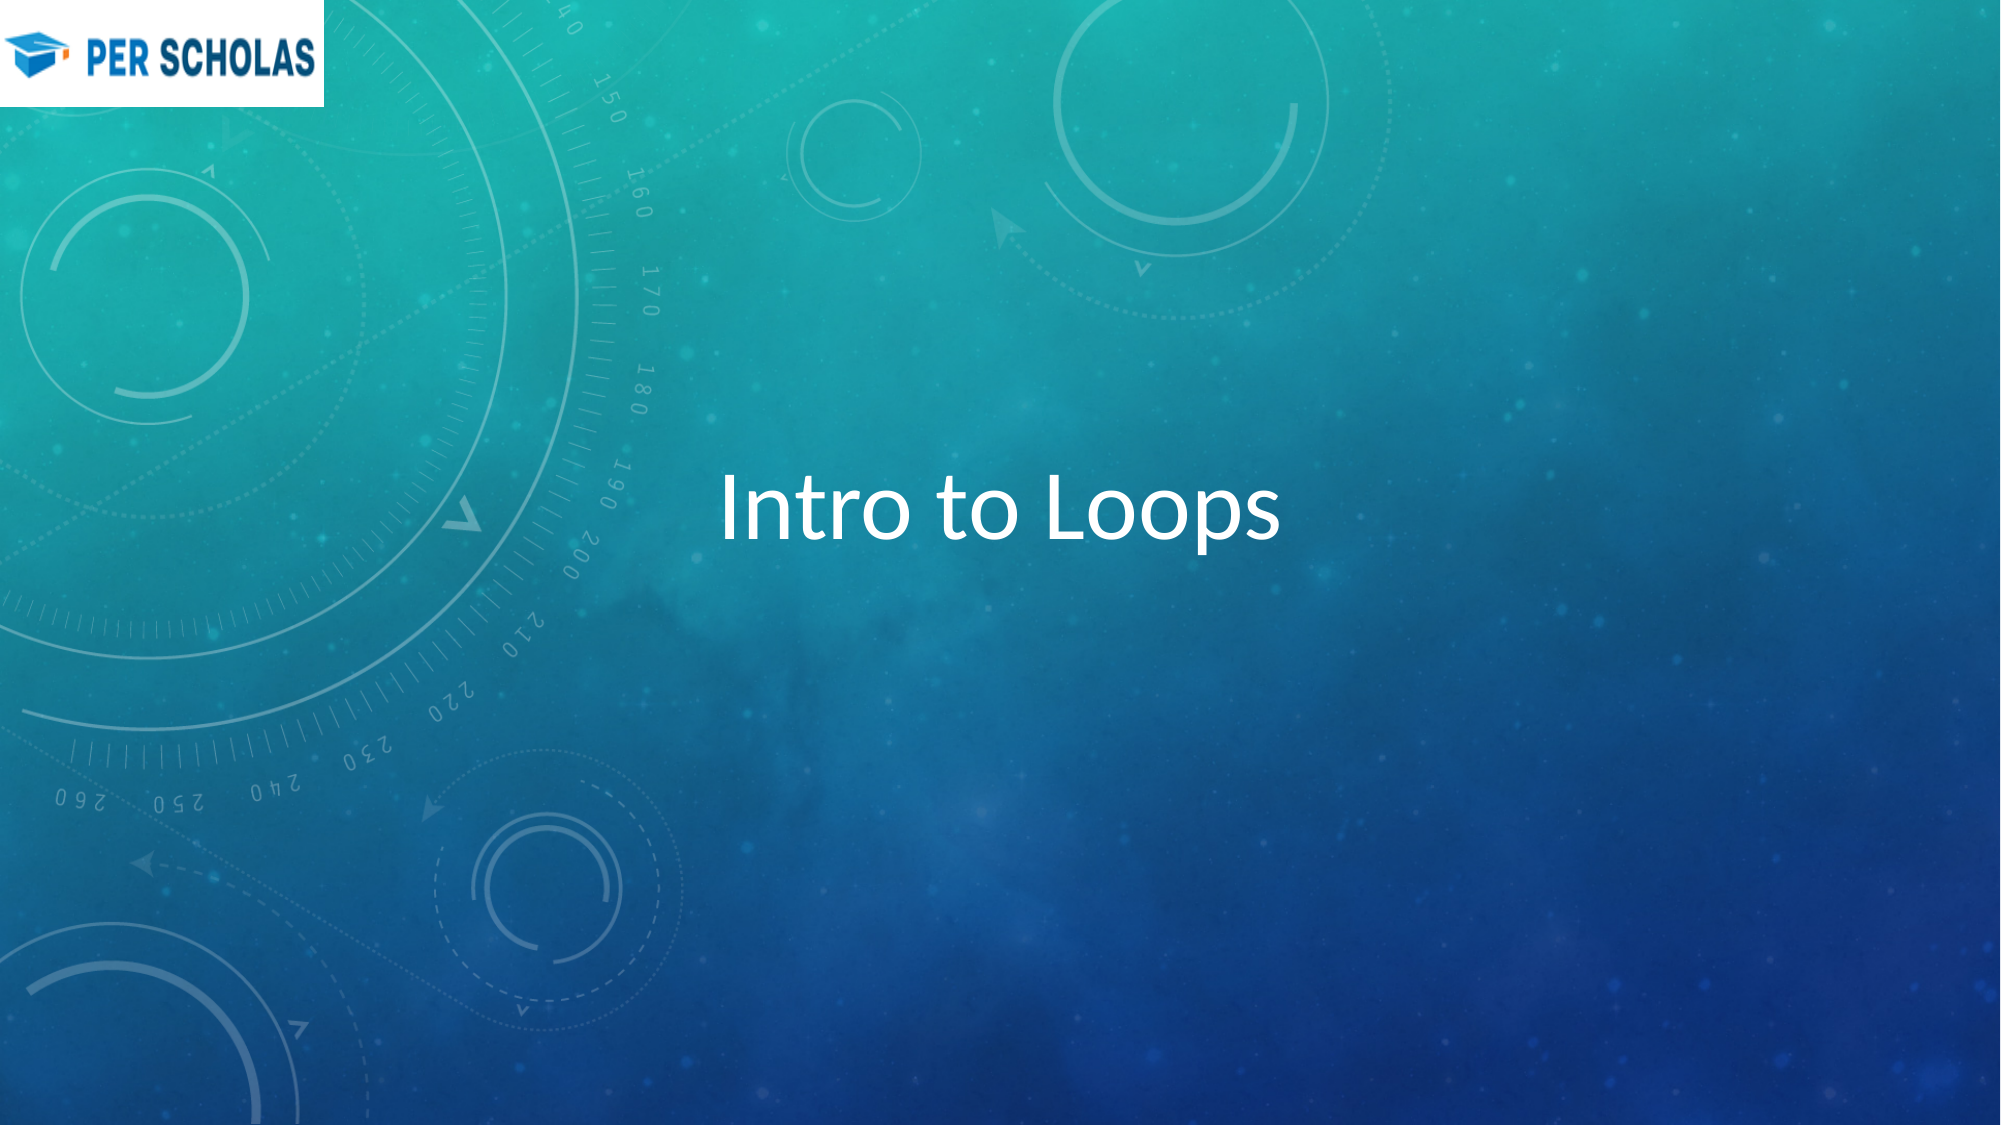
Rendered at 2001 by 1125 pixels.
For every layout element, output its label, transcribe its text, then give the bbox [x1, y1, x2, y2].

title Intro to Loops [409, 428, 1591, 576]
picture [0, 0, 2001, 1125]
